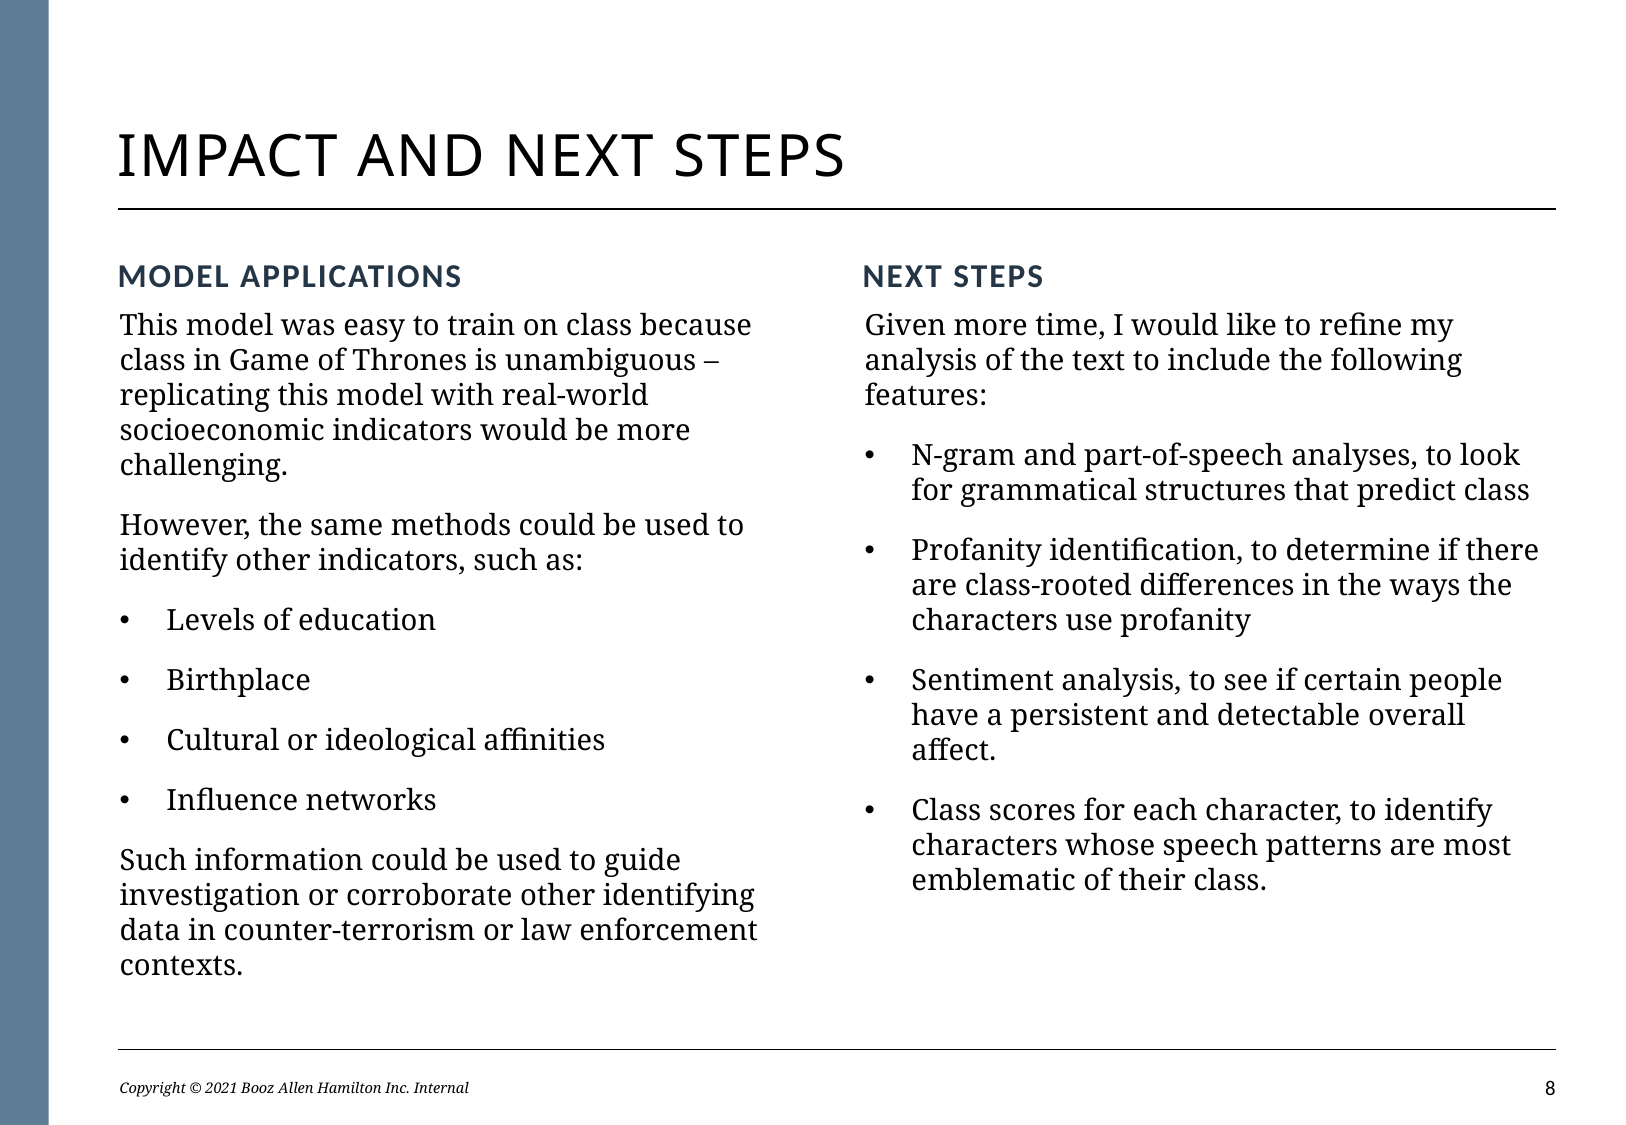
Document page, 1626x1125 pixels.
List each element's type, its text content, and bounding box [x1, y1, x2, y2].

list Model applications This model was easy to train on class because class in Game of Thrones is unambiguous – replicating this model with real-world socioeconomic indicators would be more challenging. However, the same methods could be used to identify other indicators, such as: Levels of education Birthplace Cultural or ideological affinities Influence networks Such information could be used to guide investigation or corroborate other identifying data in counter-terrorism or law enforcement contexts. [117, 254, 799, 1014]
list Next steps Given more time, I would like to refine my analysis of the text to include the following features: N-gram and part-of-speech analyses, to look for grammatical structures that predict class Profanity identification, to determine if there are class-rooted differences in the ways the characters use profanity Sentiment analysis, to see if certain people have a persistent and detectable overall affect. Class scores for each character, to identify characters whose speech patterns are most emblematic of their class. [862, 254, 1556, 1014]
slide_number 7 [1474, 1050, 1556, 1125]
title Impact and next steps [117, 28, 1557, 190]
footer Copyright © 2021 Booz Allen Hamilton Inc. Internal [117, 1049, 1098, 1125]
